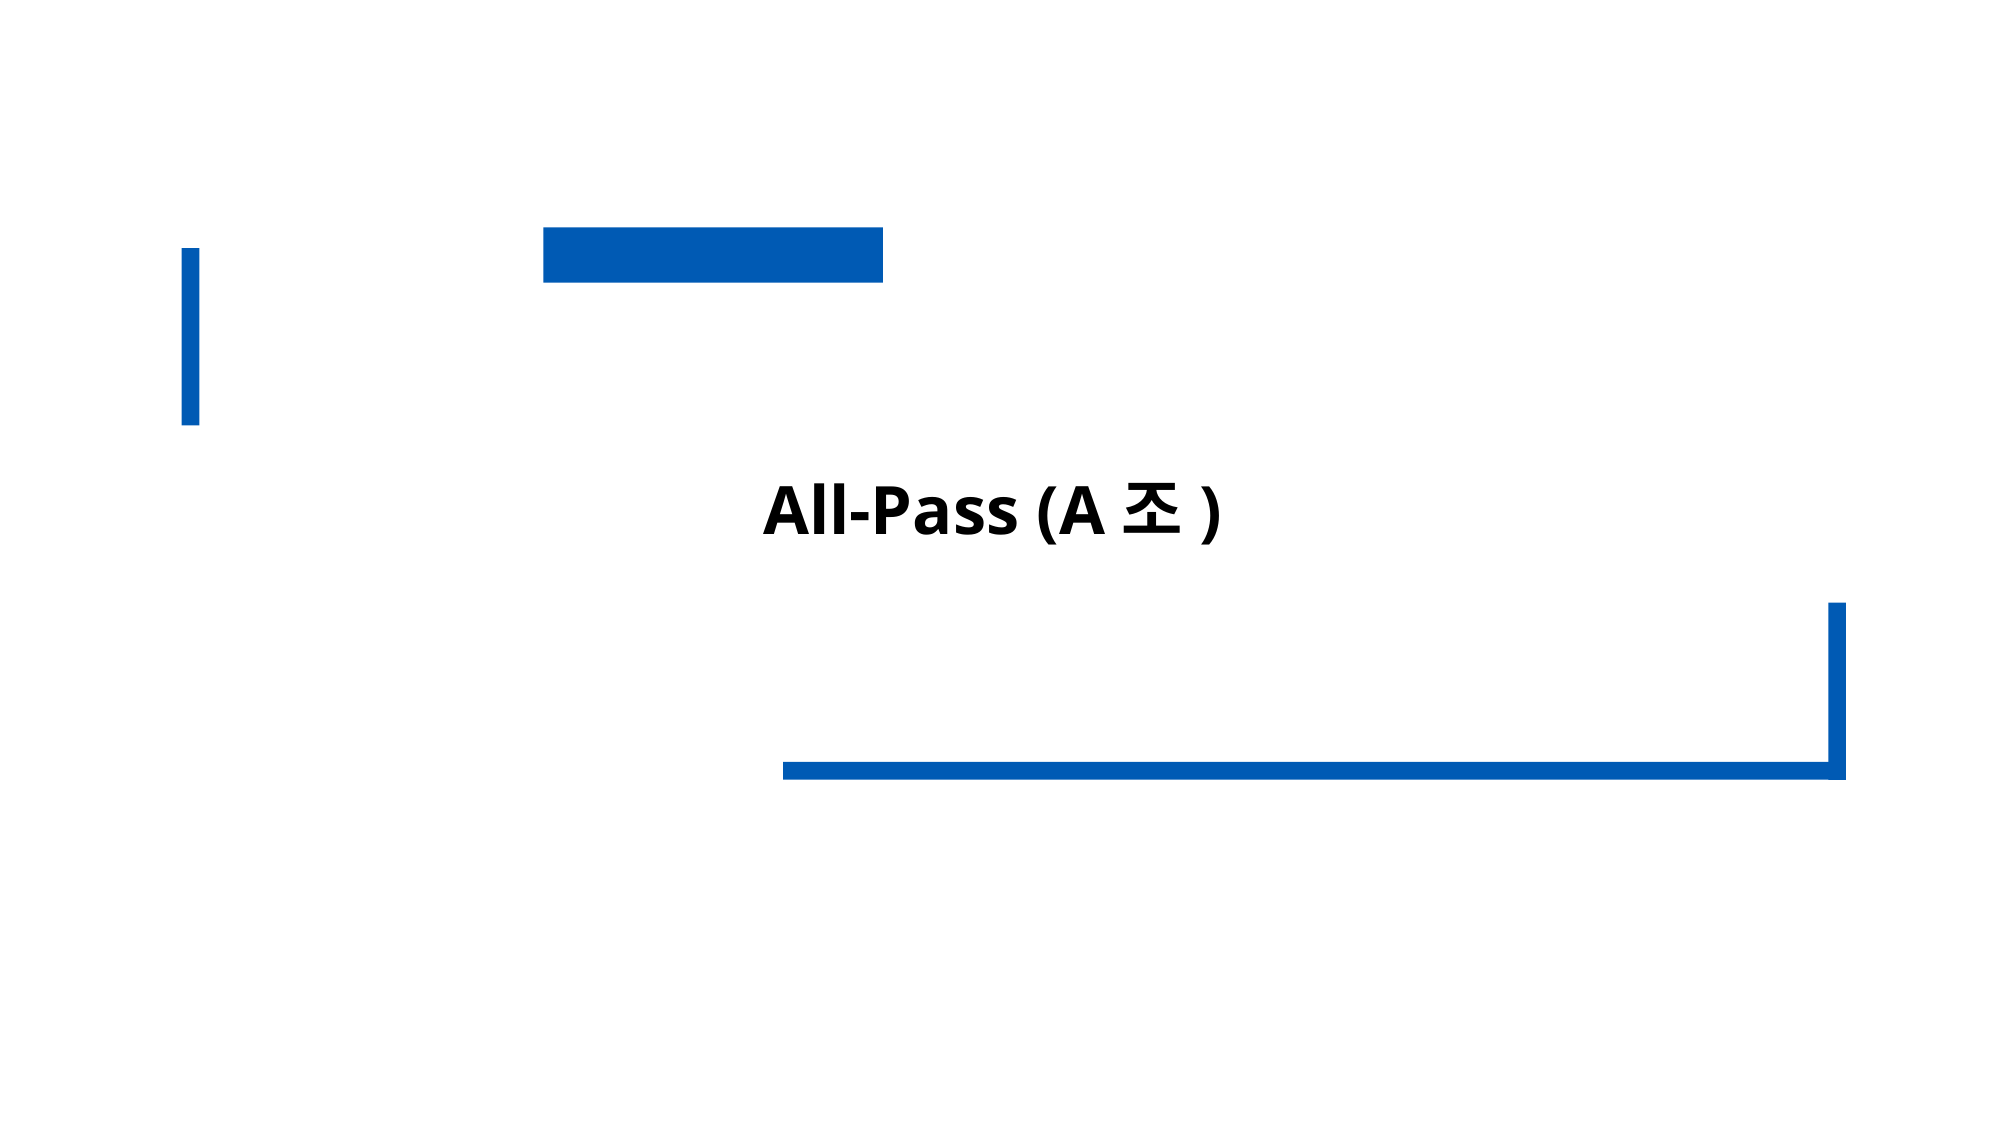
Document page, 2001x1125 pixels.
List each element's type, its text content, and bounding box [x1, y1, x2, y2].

list All-Pass (A조) [267, 305, 1733, 721]
